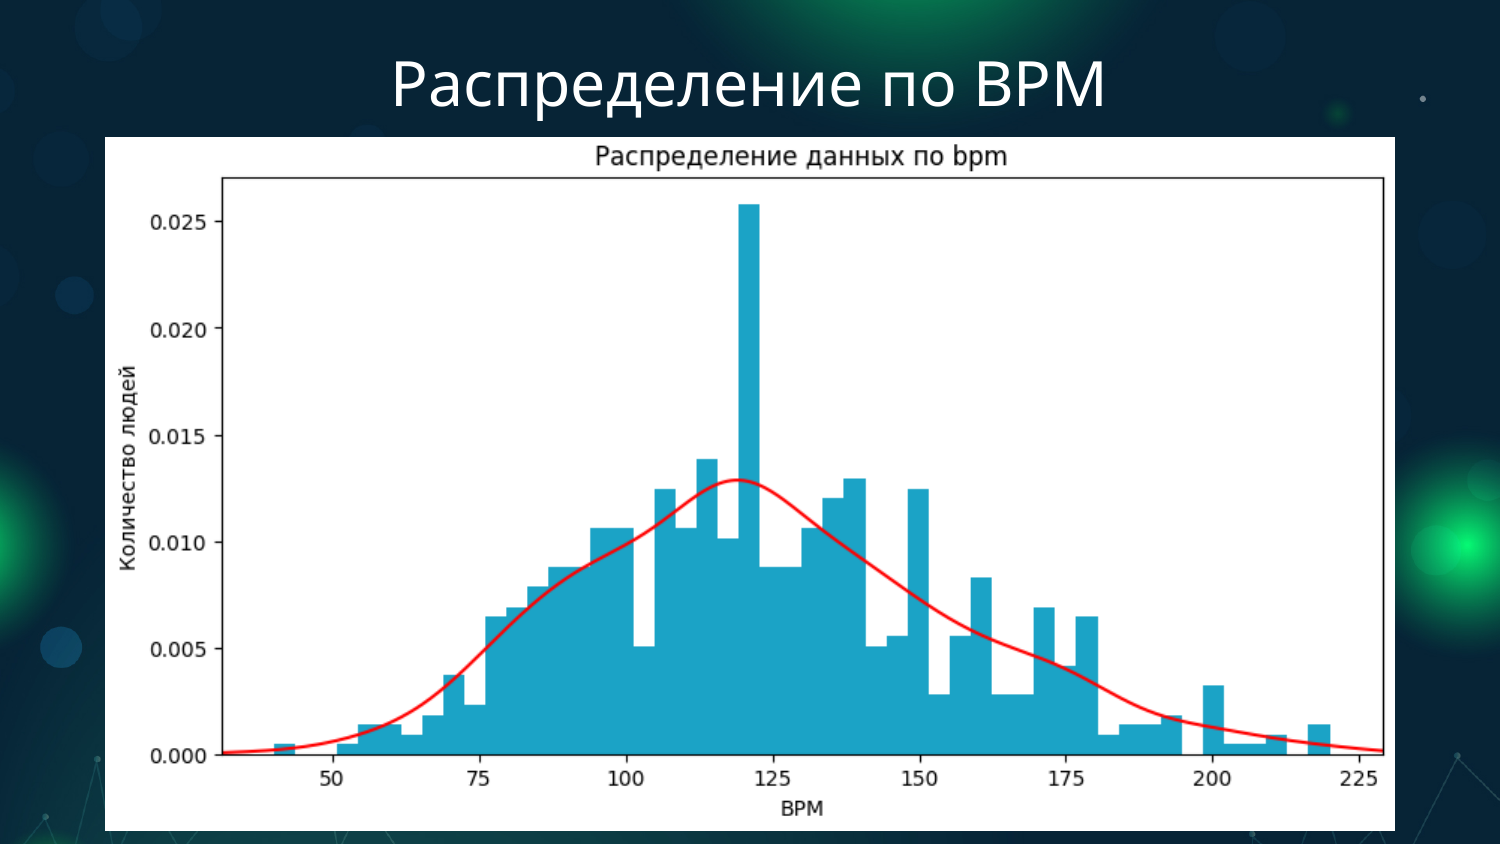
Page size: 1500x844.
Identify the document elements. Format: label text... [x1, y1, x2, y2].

picture [0, 0, 1500, 844]
title Распределение по BPM [118, 28, 1382, 123]
